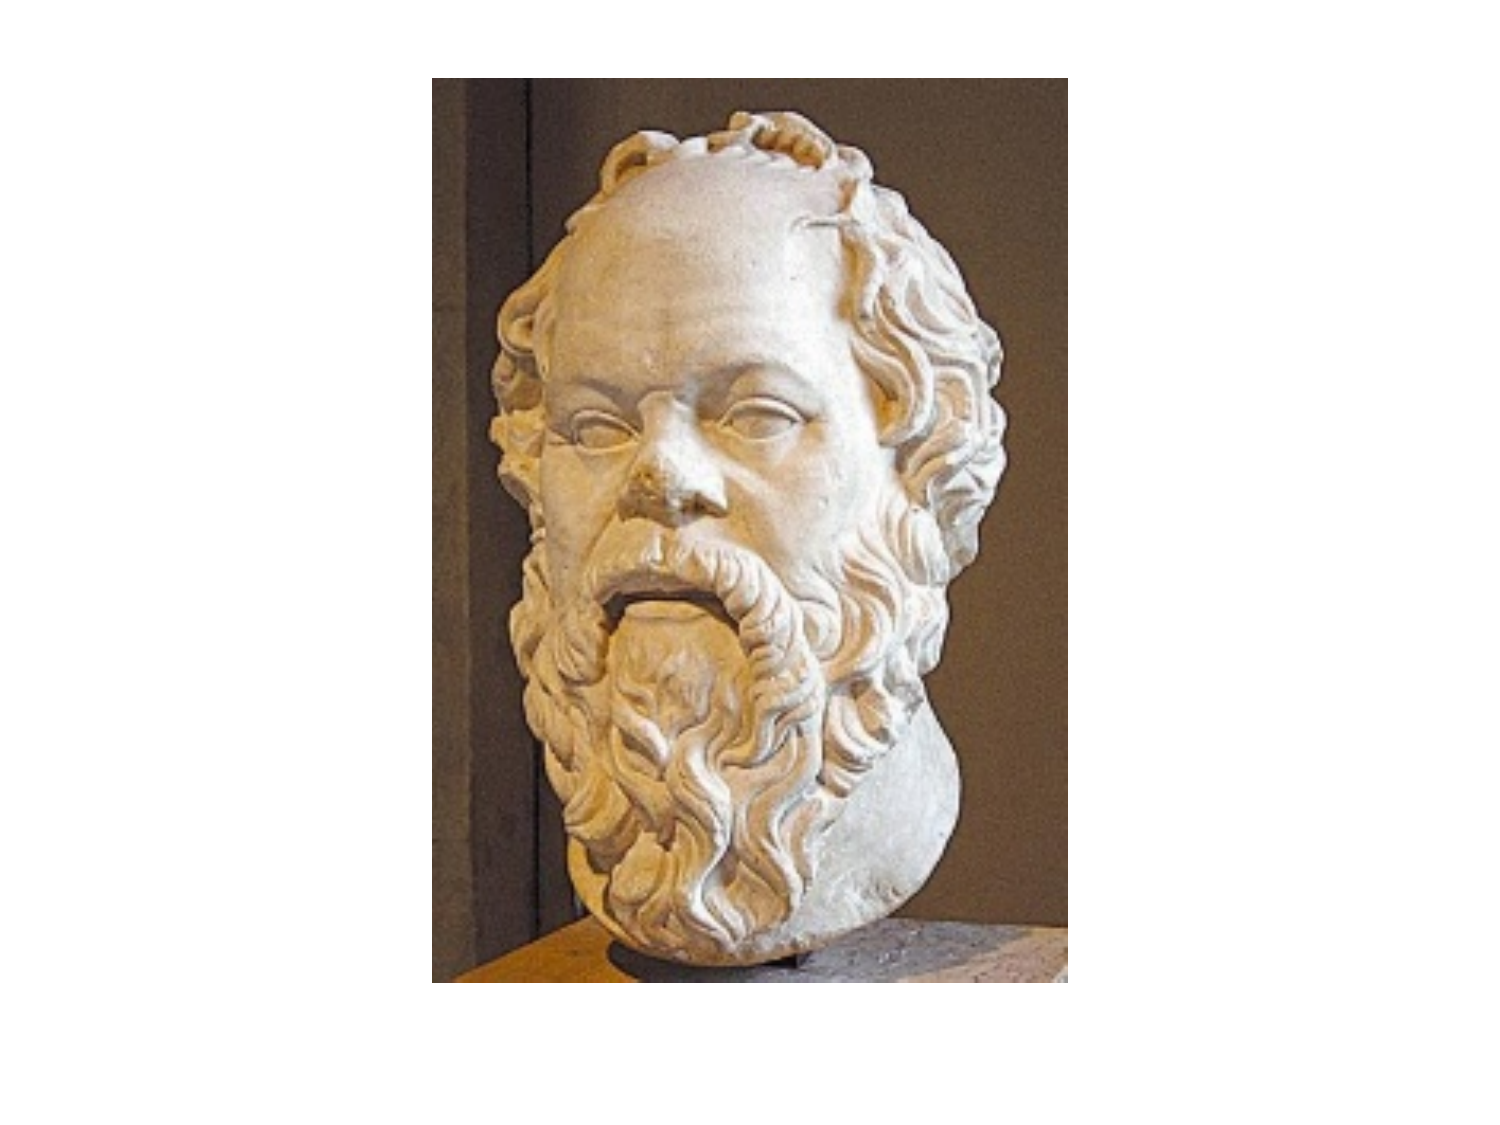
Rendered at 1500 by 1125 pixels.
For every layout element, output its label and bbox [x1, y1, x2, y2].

picture [432, 77, 1068, 984]
